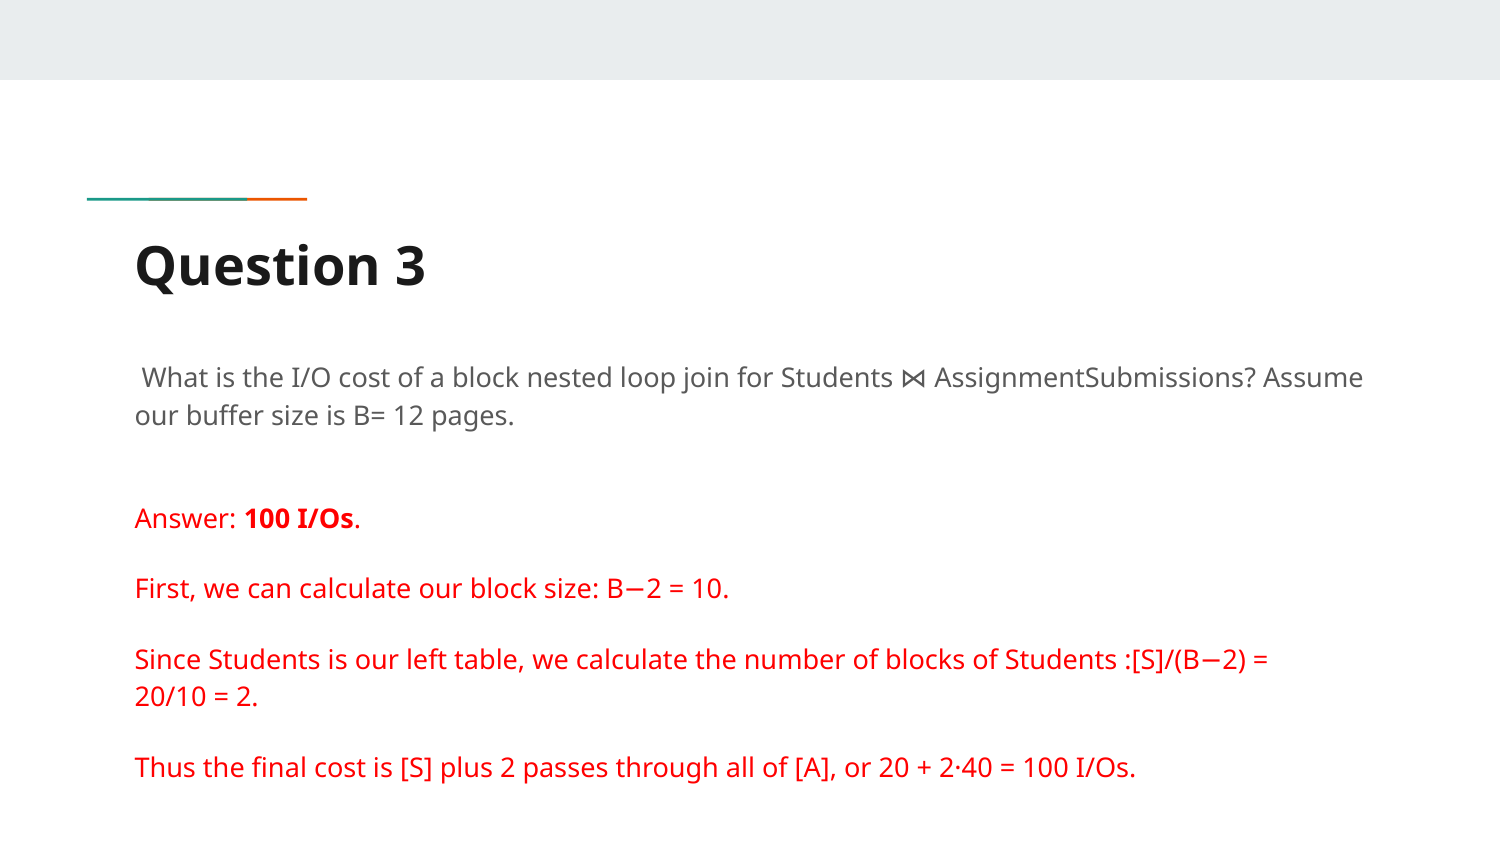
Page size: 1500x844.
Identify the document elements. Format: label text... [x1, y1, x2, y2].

title Question 3 [119, 216, 1381, 305]
list What is the I/O cost of a block nested loop join for Students ⋈ AssignmentSubmissions? Assume our buffer size is B= 12 pages. [119, 341, 1381, 712]
text_box Answer: 100 I/Os. First, we can calculate our block size: B−2 = 10. Since Students is our left table, we calculate the number of blocks of Students :[S]/(B−2) = 20/10 = 2. Thus the final cost is [S] plus 2 passes through all of [A], or 20 + 2·40 = 100 I/Os. [119, 481, 1357, 753]
